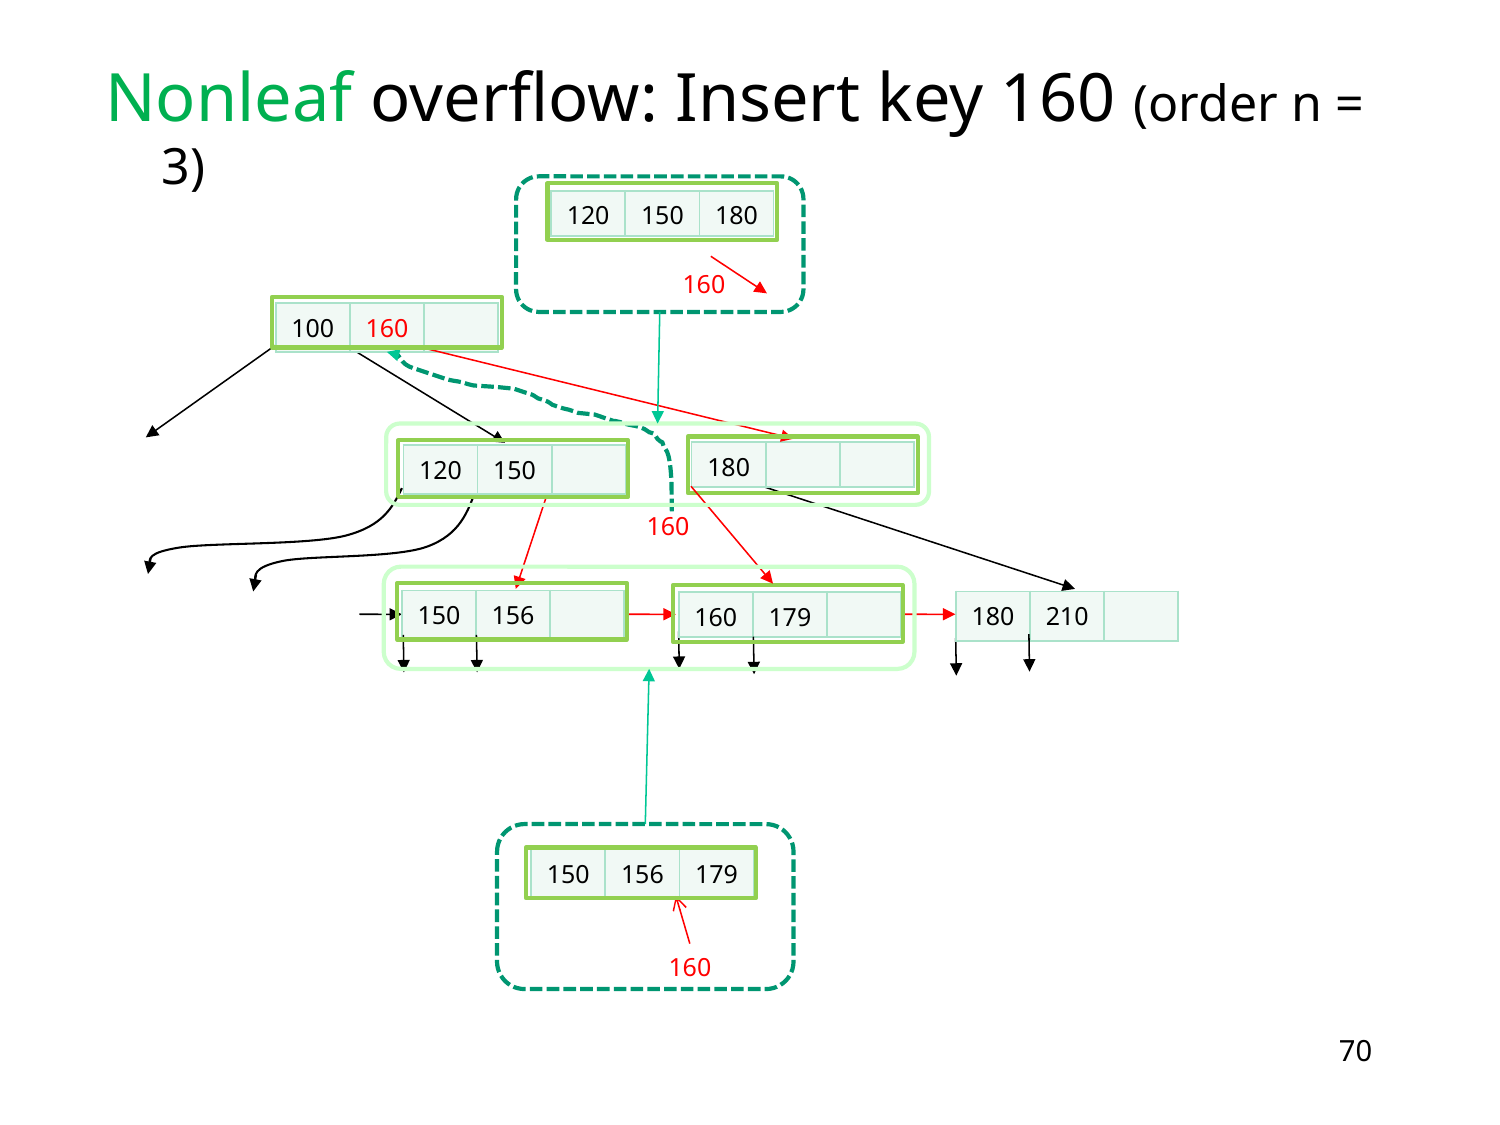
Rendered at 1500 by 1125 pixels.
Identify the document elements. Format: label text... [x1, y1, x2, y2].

slide_number 70 [1074, 1024, 1388, 1101]
text_box Nonleaf overflow: Insert key 160 (order n = 3) [90, 47, 1422, 145]
text_box [400, 356, 623, 421]
text_box [381, 564, 917, 672]
text_box [664, 507, 674, 512]
text_box [384, 421, 932, 507]
text_box [270, 295, 504, 350]
text_box [825, 507, 1075, 591]
text_box [494, 821, 796, 992]
text_box [145, 348, 270, 438]
text_box [144, 560, 155, 574]
table_header 210 [1031, 592, 1103, 640]
text_box [1023, 634, 1036, 672]
text_box [255, 507, 470, 581]
text_box [249, 574, 262, 592]
text_box [524, 845, 758, 900]
text_box [949, 642, 963, 676]
text_box [545, 181, 779, 242]
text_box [644, 668, 650, 825]
text_box 160 [631, 507, 705, 548]
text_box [675, 895, 691, 944]
text_box [149, 493, 392, 566]
table_header 180 [957, 592, 1029, 640]
text_box [917, 608, 956, 621]
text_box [386, 347, 398, 356]
table_header [1105, 592, 1177, 640]
text_box [513, 174, 806, 315]
